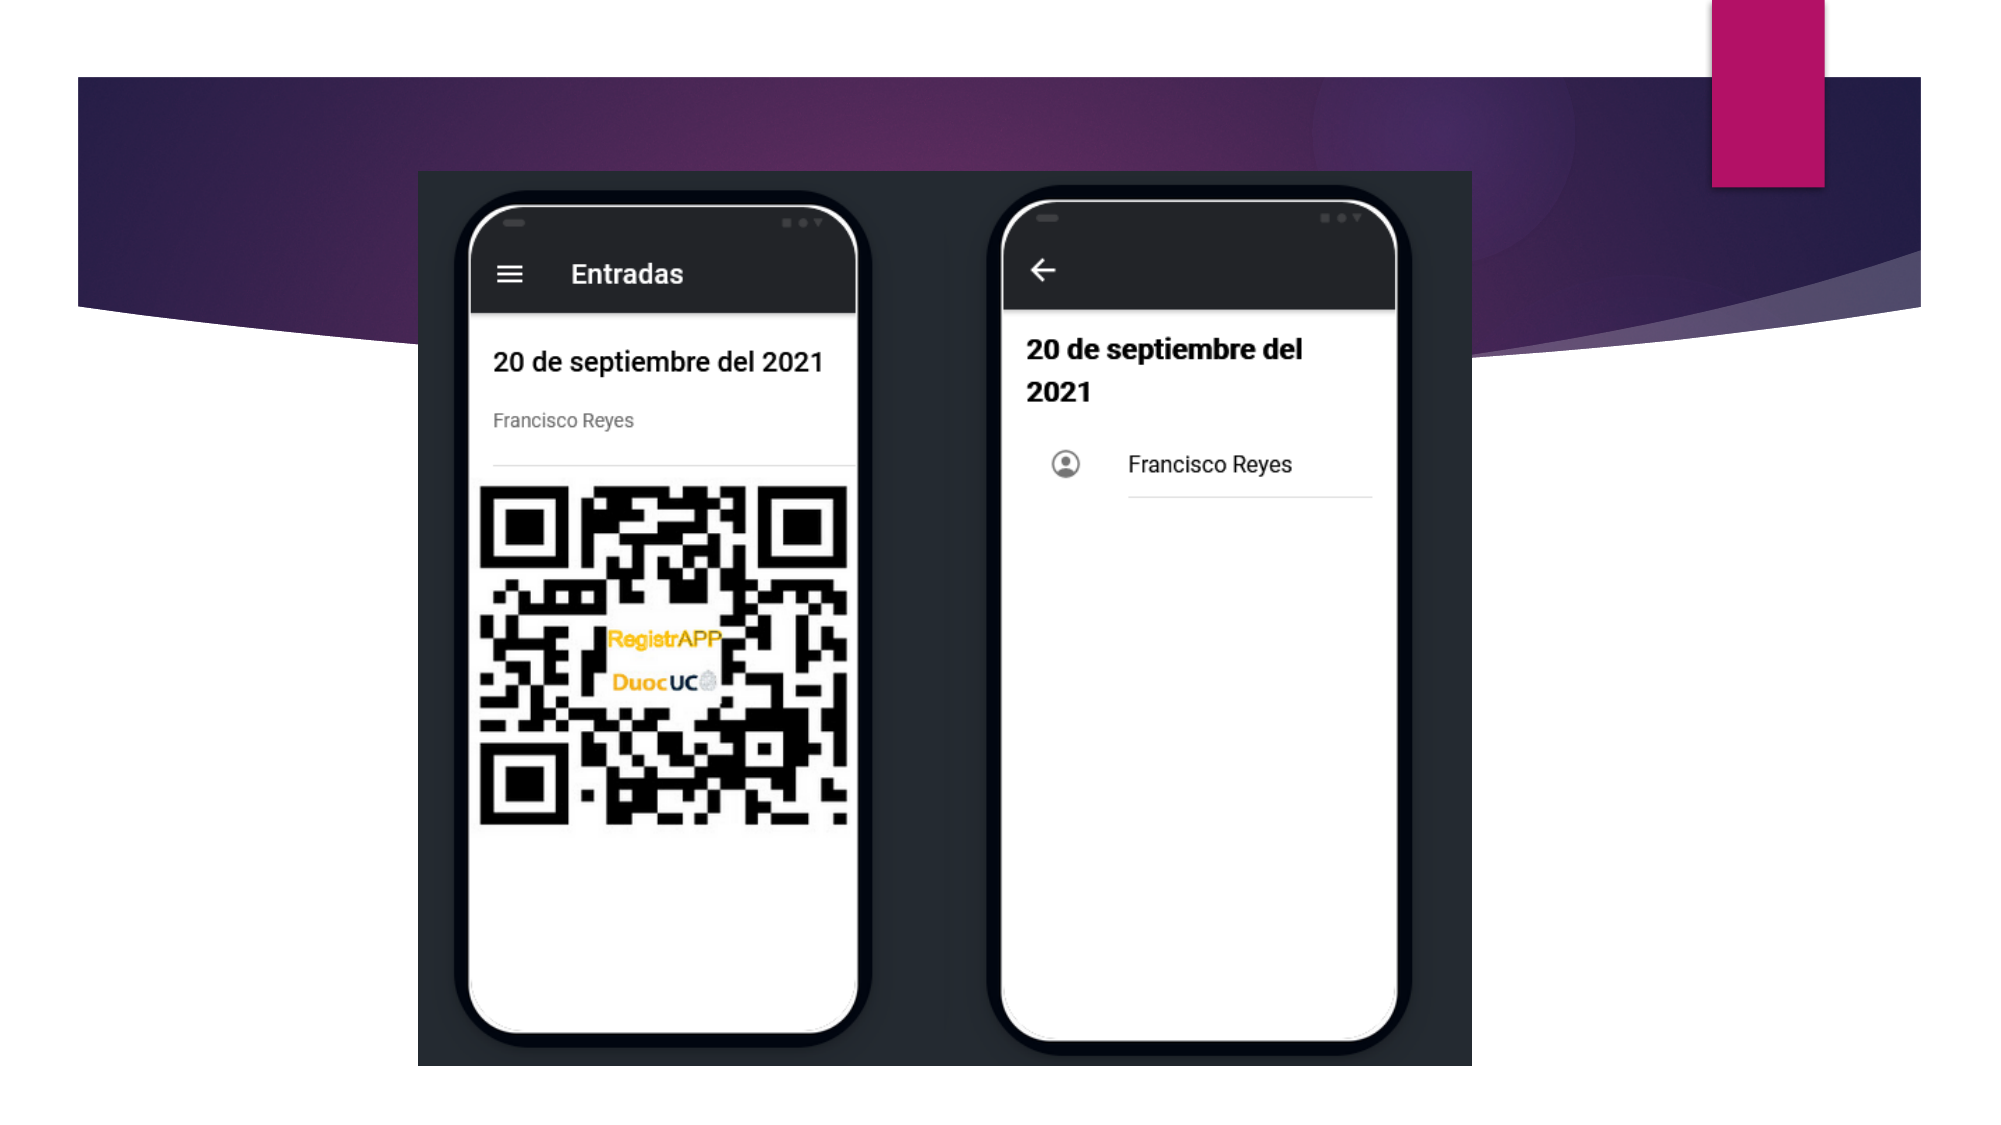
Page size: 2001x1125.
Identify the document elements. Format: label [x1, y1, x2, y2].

picture [418, 171, 1472, 1066]
